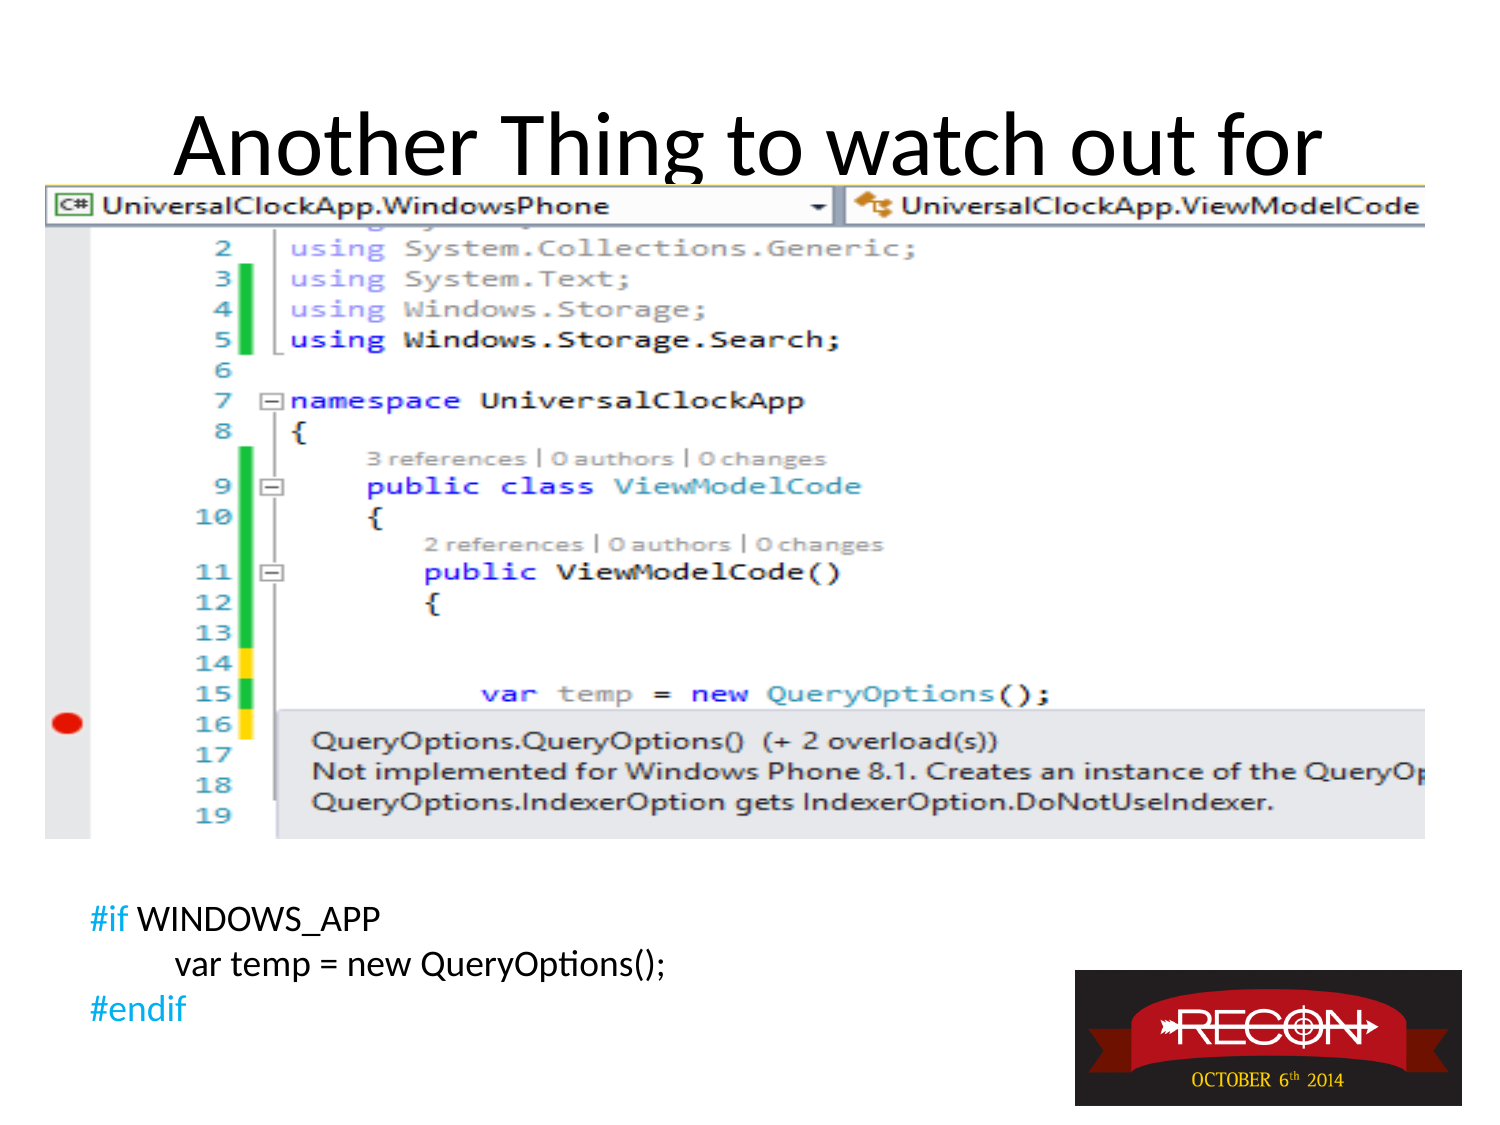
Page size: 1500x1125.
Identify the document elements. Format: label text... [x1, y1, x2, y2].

text_box #if WINDOWS_APP var temp = new QueryOptions(); #endif [74, 886, 1076, 1037]
title Another Thing to watch out for [75, 45, 1425, 184]
picture [1075, 970, 1463, 1106]
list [45, 184, 1426, 839]
